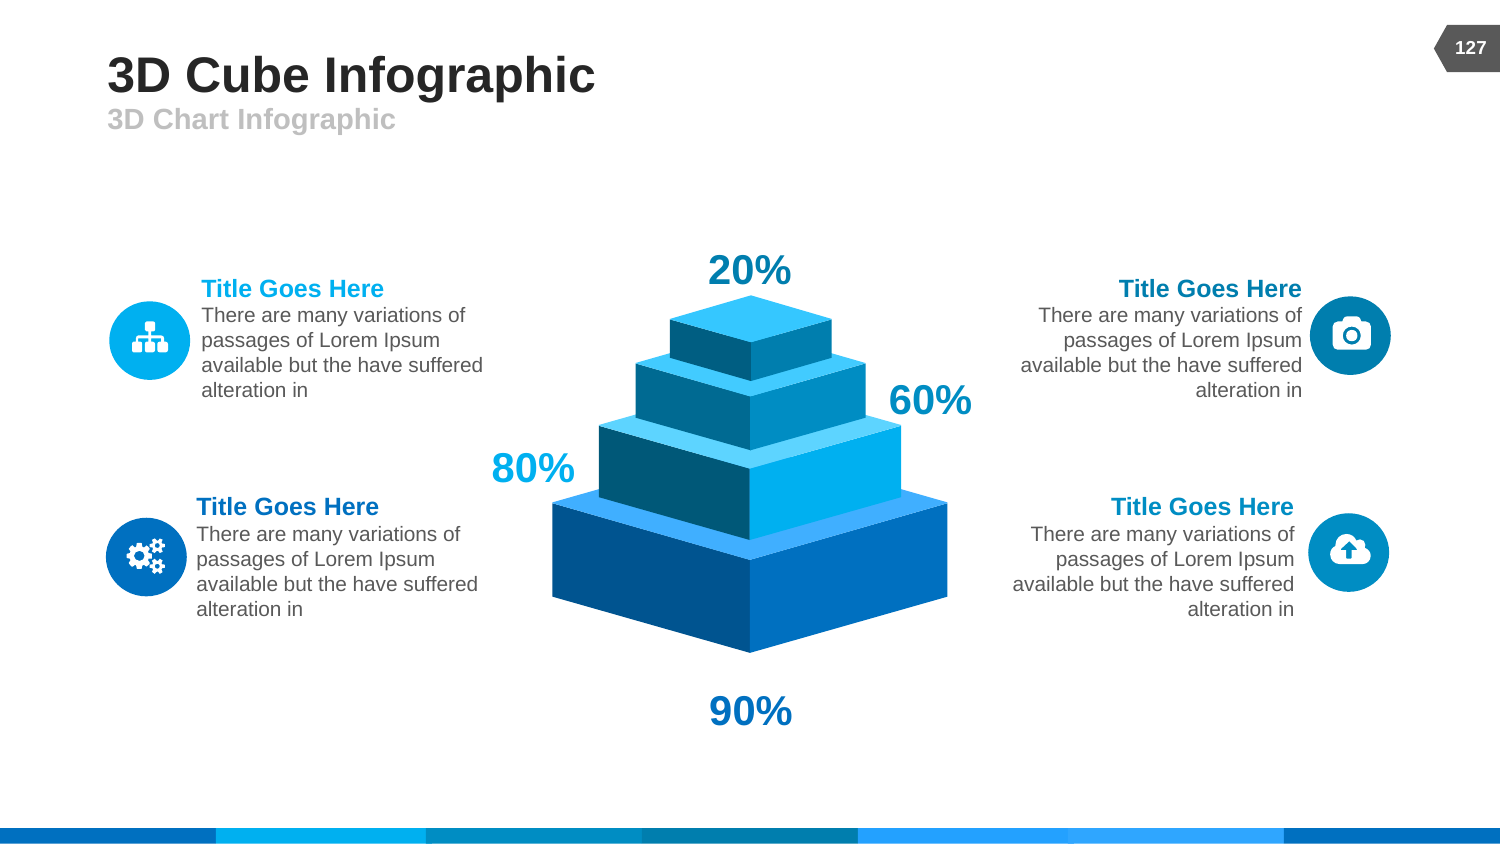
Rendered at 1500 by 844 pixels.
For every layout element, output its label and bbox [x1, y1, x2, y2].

slide_number [1439, 24, 1500, 70]
text_box [709, 683, 793, 734]
list [107, 101, 783, 135]
text_box [987, 483, 1390, 629]
text_box [995, 264, 1392, 410]
text_box [708, 242, 792, 293]
text_box [108, 264, 541, 410]
text_box [105, 295, 973, 654]
title [107, 43, 1033, 102]
